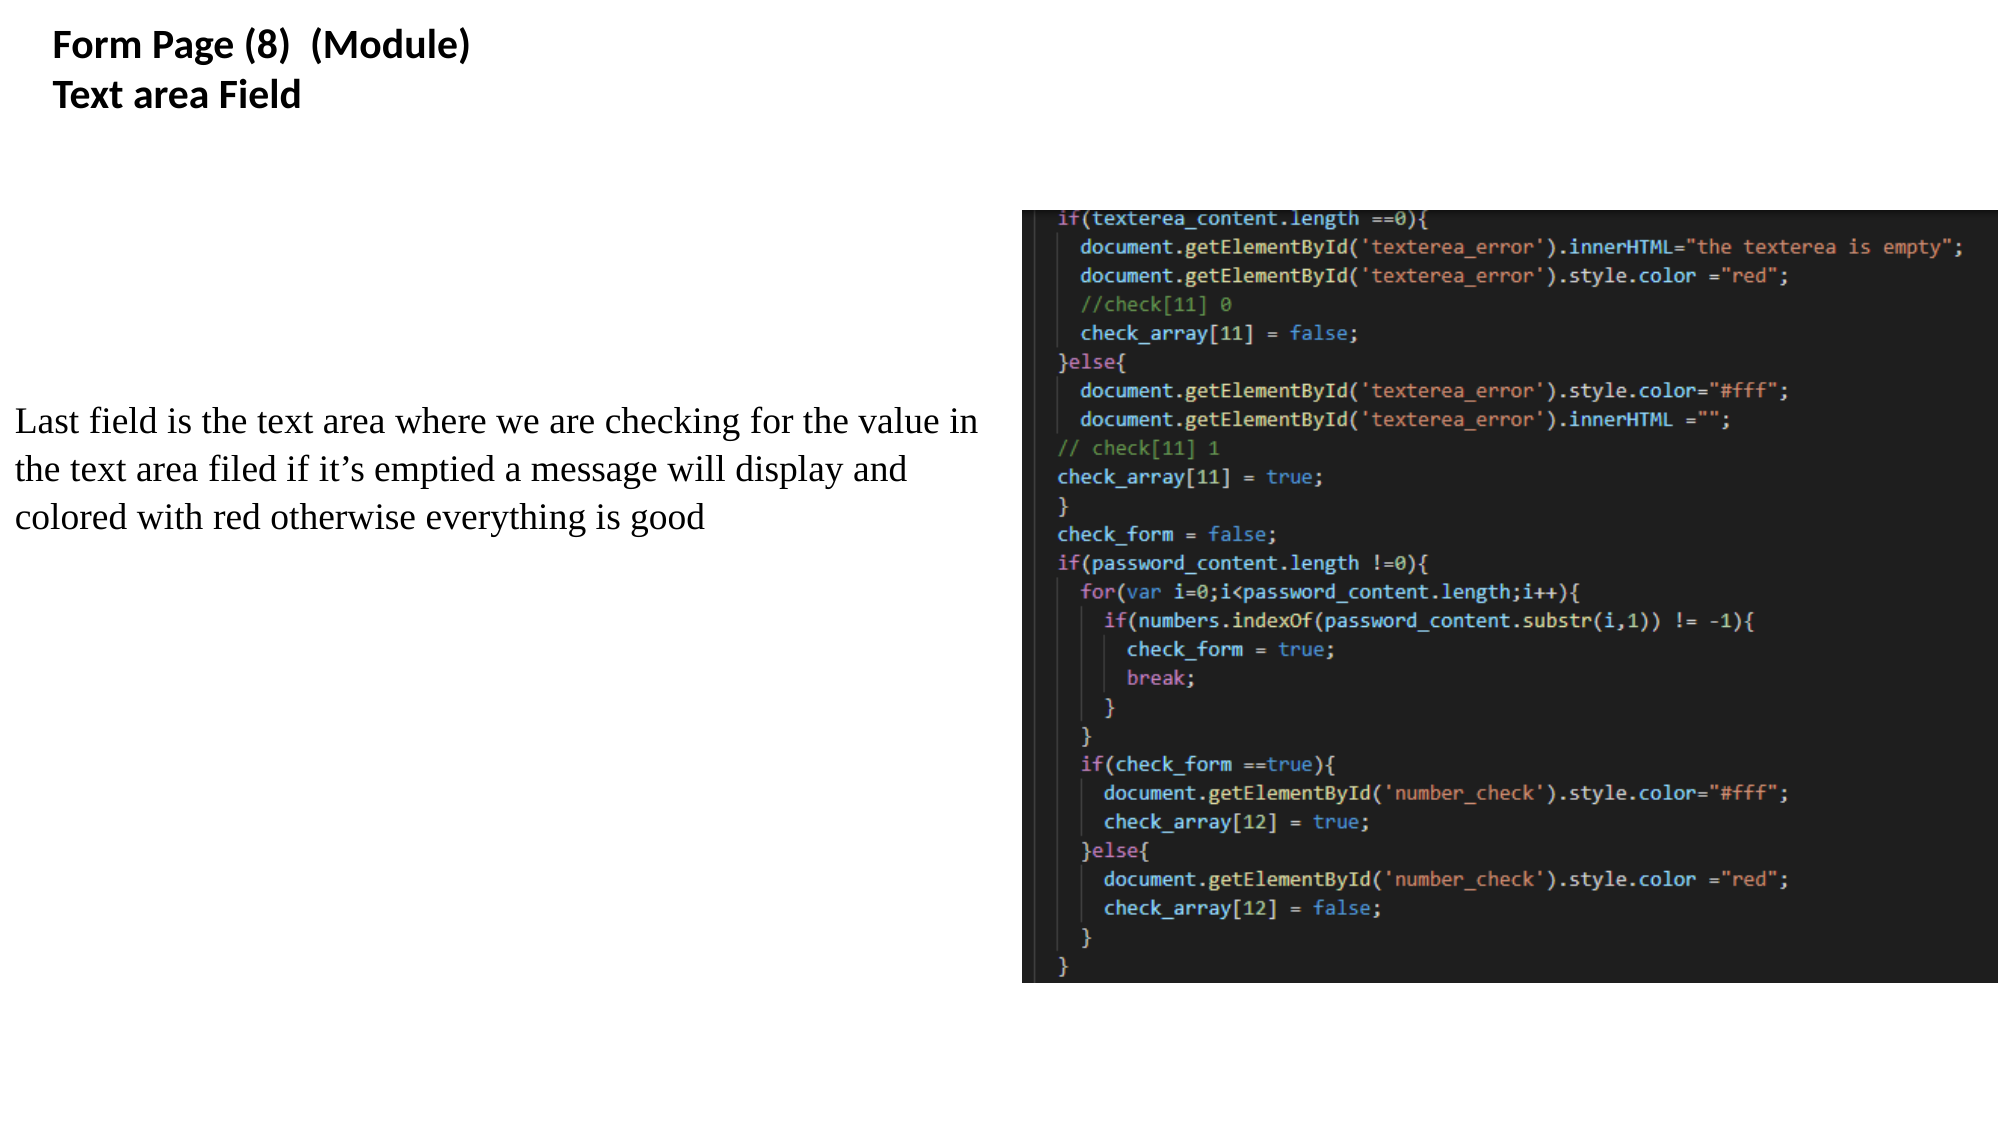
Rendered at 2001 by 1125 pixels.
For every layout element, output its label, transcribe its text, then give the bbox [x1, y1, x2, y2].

picture [1022, 210, 1998, 983]
text_box Form Page (8) (Module) Text area Field [38, 9, 487, 124]
text_box Last field is the text area where we are checking for the value in the text area filed if it’s emptied a message will display and colored with red otherwise everything is good [0, 385, 1022, 545]
